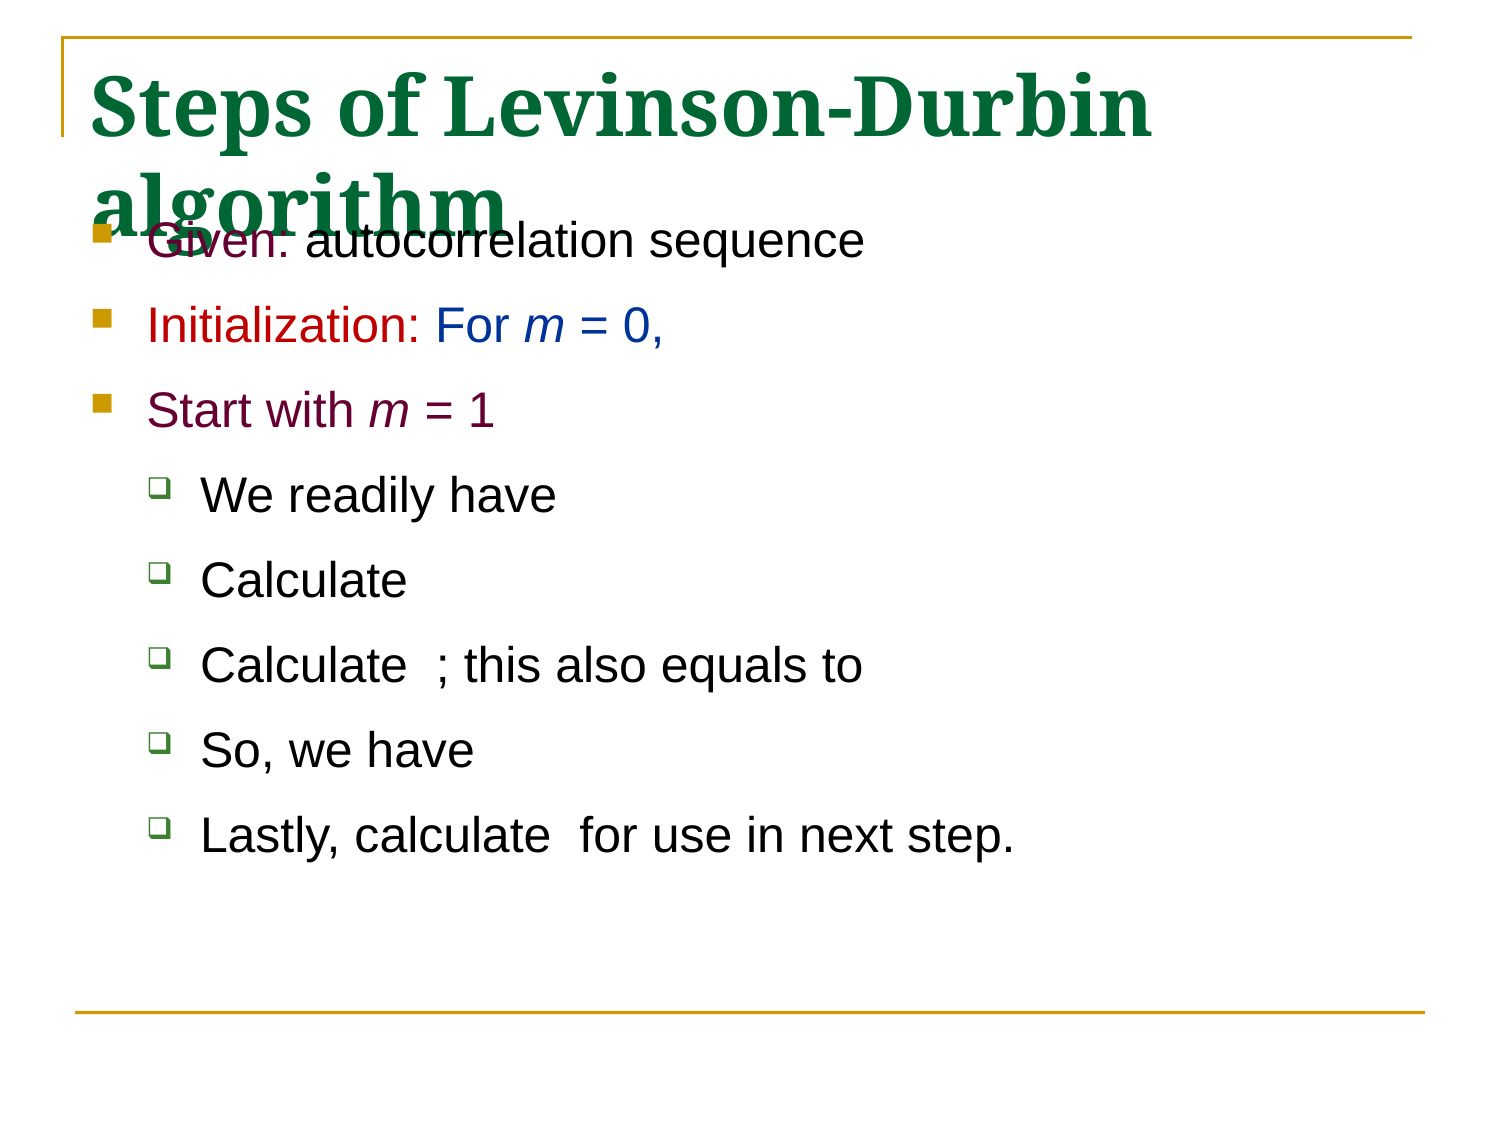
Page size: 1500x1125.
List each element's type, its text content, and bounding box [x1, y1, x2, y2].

title Steps of Levinson-Durbin algorithm [75, 45, 1425, 233]
